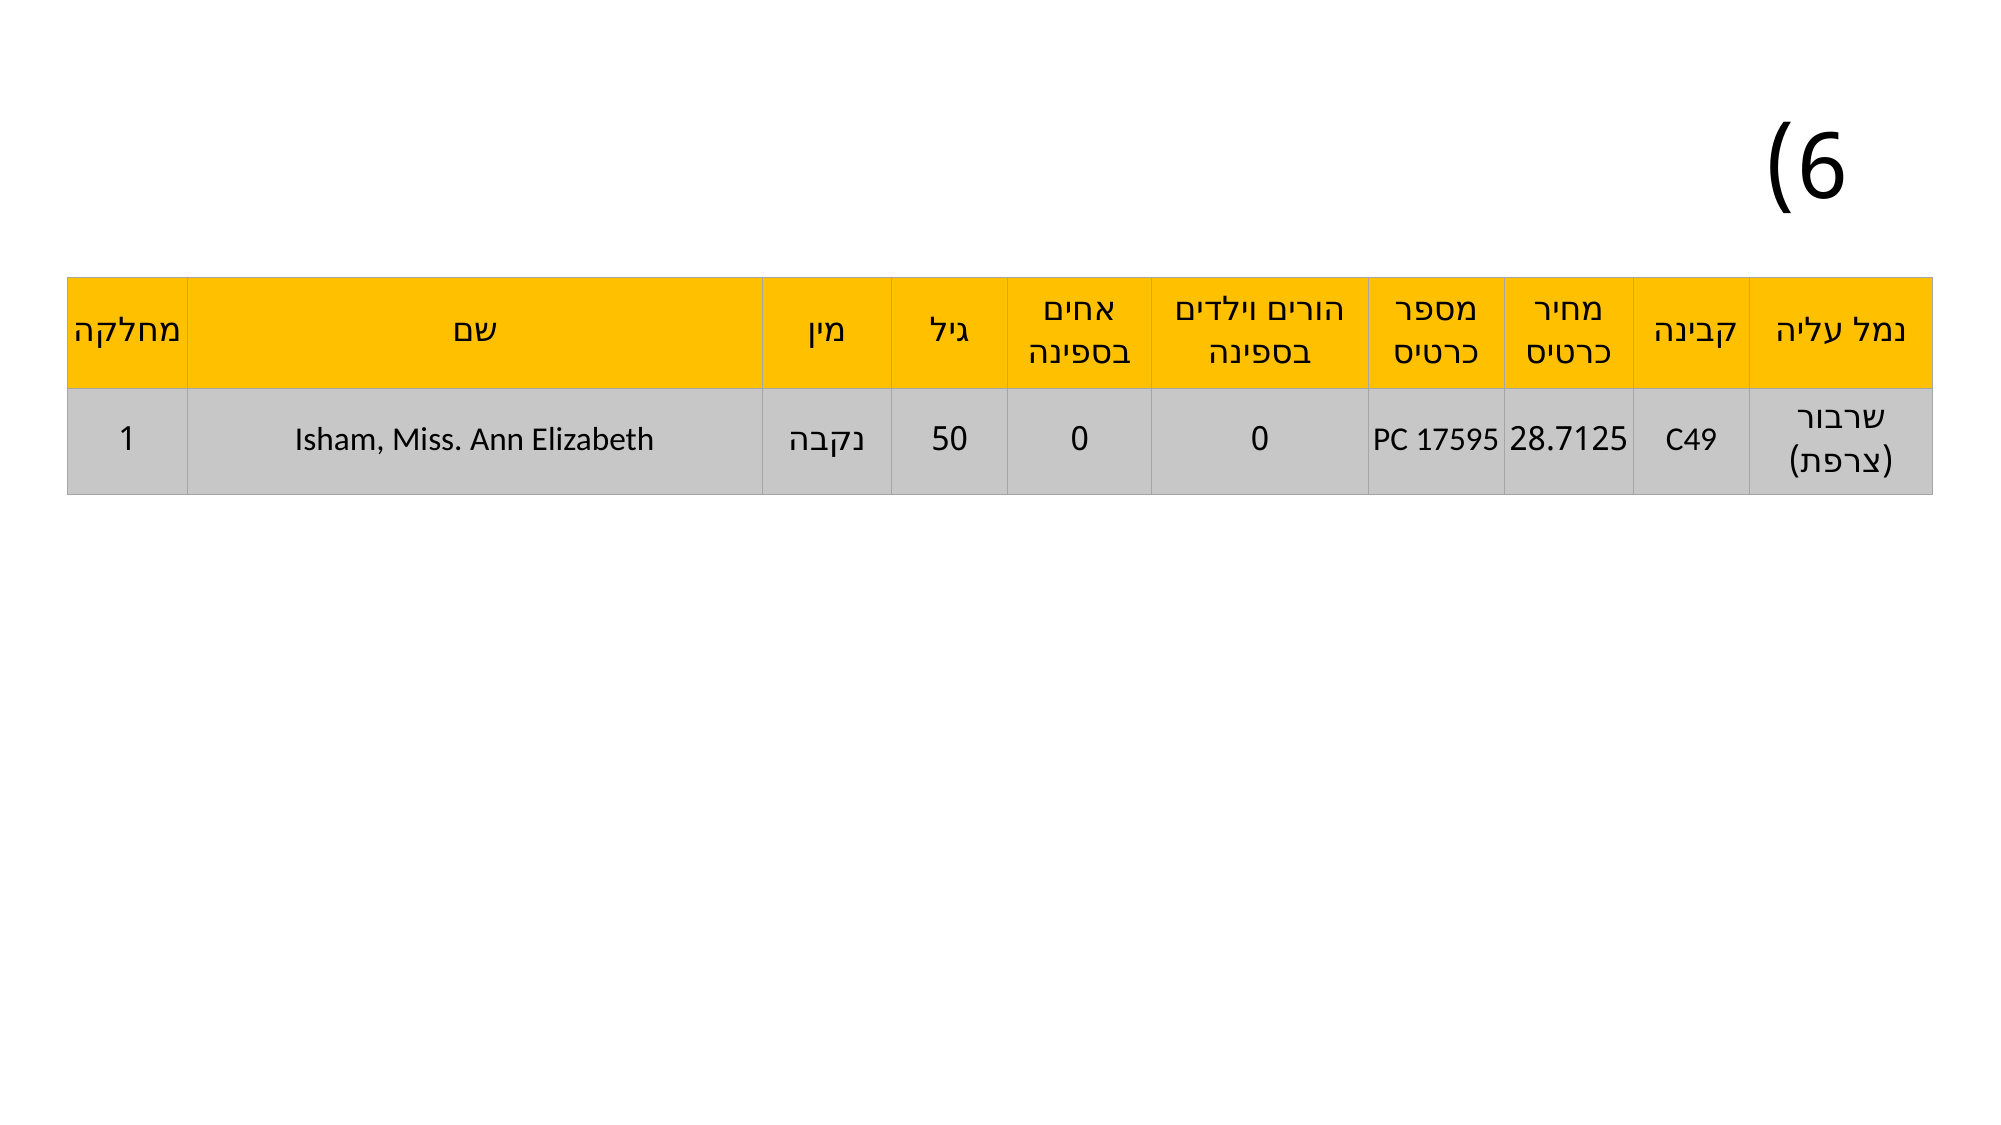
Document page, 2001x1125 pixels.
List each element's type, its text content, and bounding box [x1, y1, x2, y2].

table_header מספר כרטיס [1369, 278, 1504, 388]
table_header קבינה [1634, 278, 1749, 388]
table_header מין [763, 278, 891, 388]
table_cell 50 [892, 389, 1007, 494]
table_header שם [188, 278, 762, 388]
table_header מחיר כרטיס [1505, 278, 1633, 388]
table_cell שרבור (צרפת) [1750, 389, 1932, 494]
table_cell PC 17595 [1369, 389, 1504, 494]
table_cell נקבה [763, 389, 891, 494]
table_cell C49 [1634, 389, 1749, 494]
table_cell 0 [1008, 389, 1151, 494]
table_header אחים בספינה [1008, 278, 1151, 388]
table_header מחלקה [68, 278, 187, 388]
table_cell Isham, Miss. Ann Elizabeth [188, 389, 762, 494]
table_header גיל [892, 278, 1007, 388]
title 6) [137, 59, 1863, 277]
table_cell 0 [1152, 389, 1368, 494]
table_header נמל עליה [1750, 278, 1932, 388]
table_cell 28.7125 [1505, 389, 1633, 494]
table_cell 1 [68, 389, 187, 494]
table_header הורים וילדים בספינה [1152, 278, 1368, 388]
